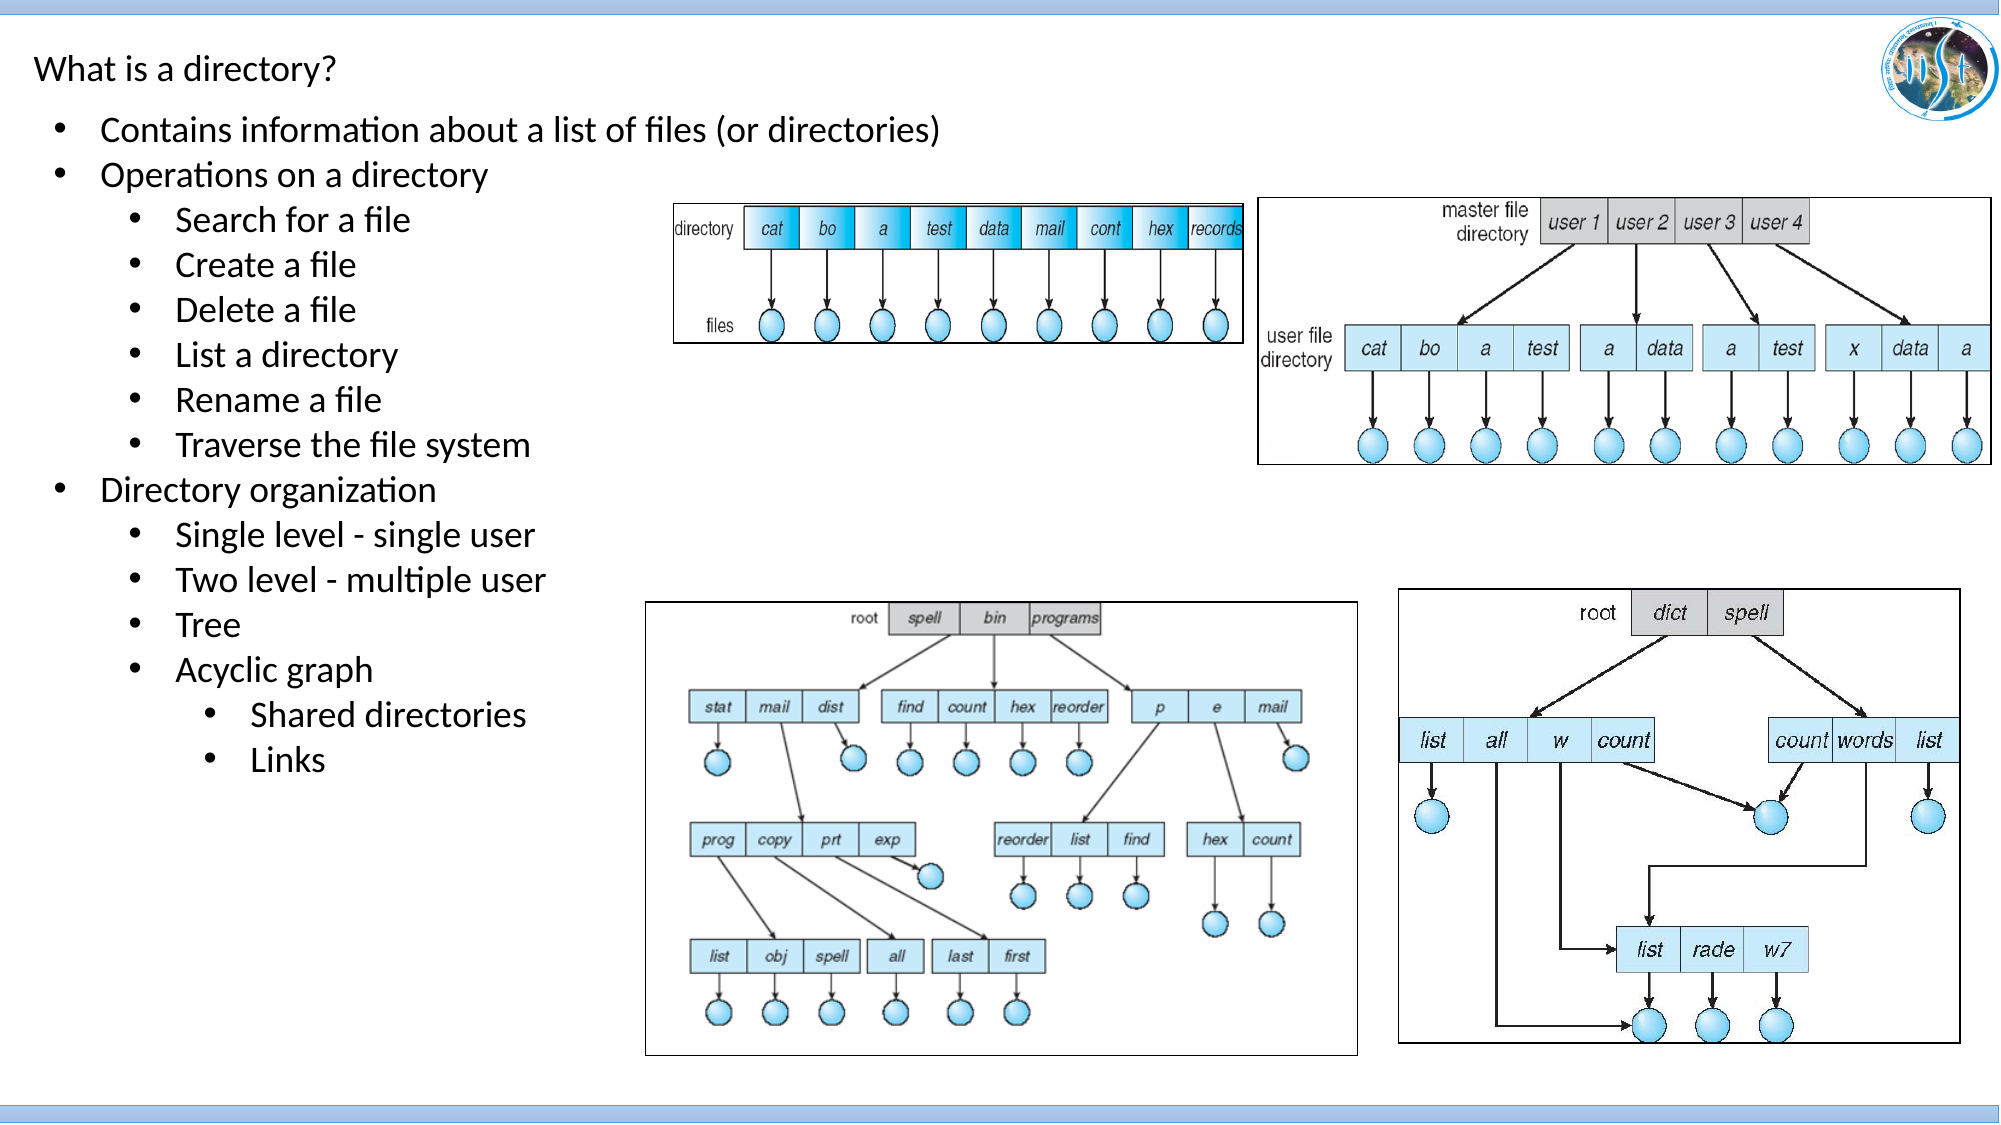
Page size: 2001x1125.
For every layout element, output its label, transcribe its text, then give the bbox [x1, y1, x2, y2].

picture [1258, 198, 1991, 464]
text_box Contains information about a list of files (or directories) Operations on a directory Search for a file Create a file Delete a file List a directory Rename a file Traverse the file system Directory organization Single level - single user Two level - multiple user Tree Acyclic graph Shared directories Links [38, 97, 1029, 968]
text_box [0, 0, 1999, 15]
picture [646, 602, 1357, 1055]
picture [1954, 79, 1999, 121]
picture [1881, 17, 1999, 121]
picture [674, 204, 1243, 343]
text_box [0, 1105, 1999, 1123]
picture [1399, 589, 1960, 1043]
text_box What is a directory? [18, 36, 1862, 97]
